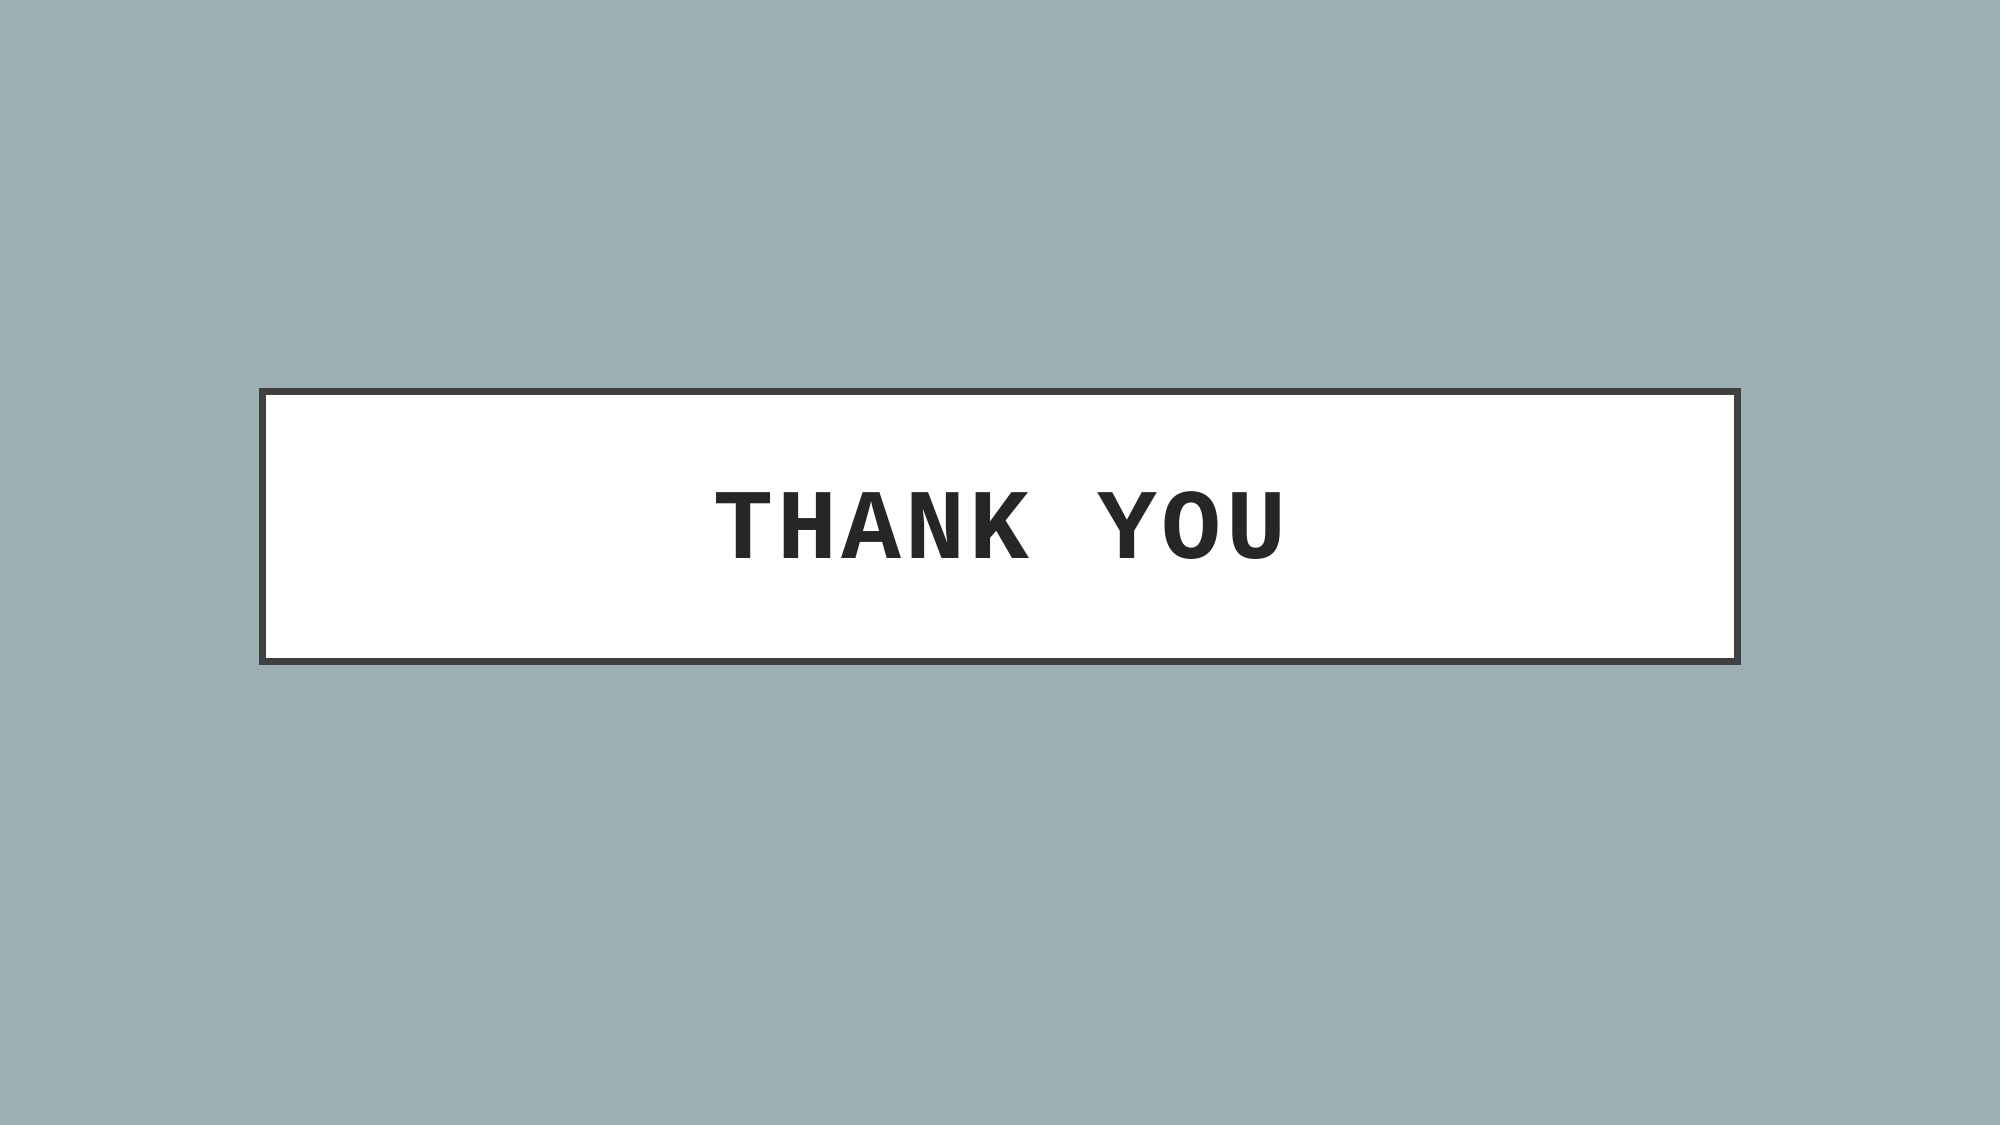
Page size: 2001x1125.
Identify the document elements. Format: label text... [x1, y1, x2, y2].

title Thank you [259, 388, 1741, 665]
